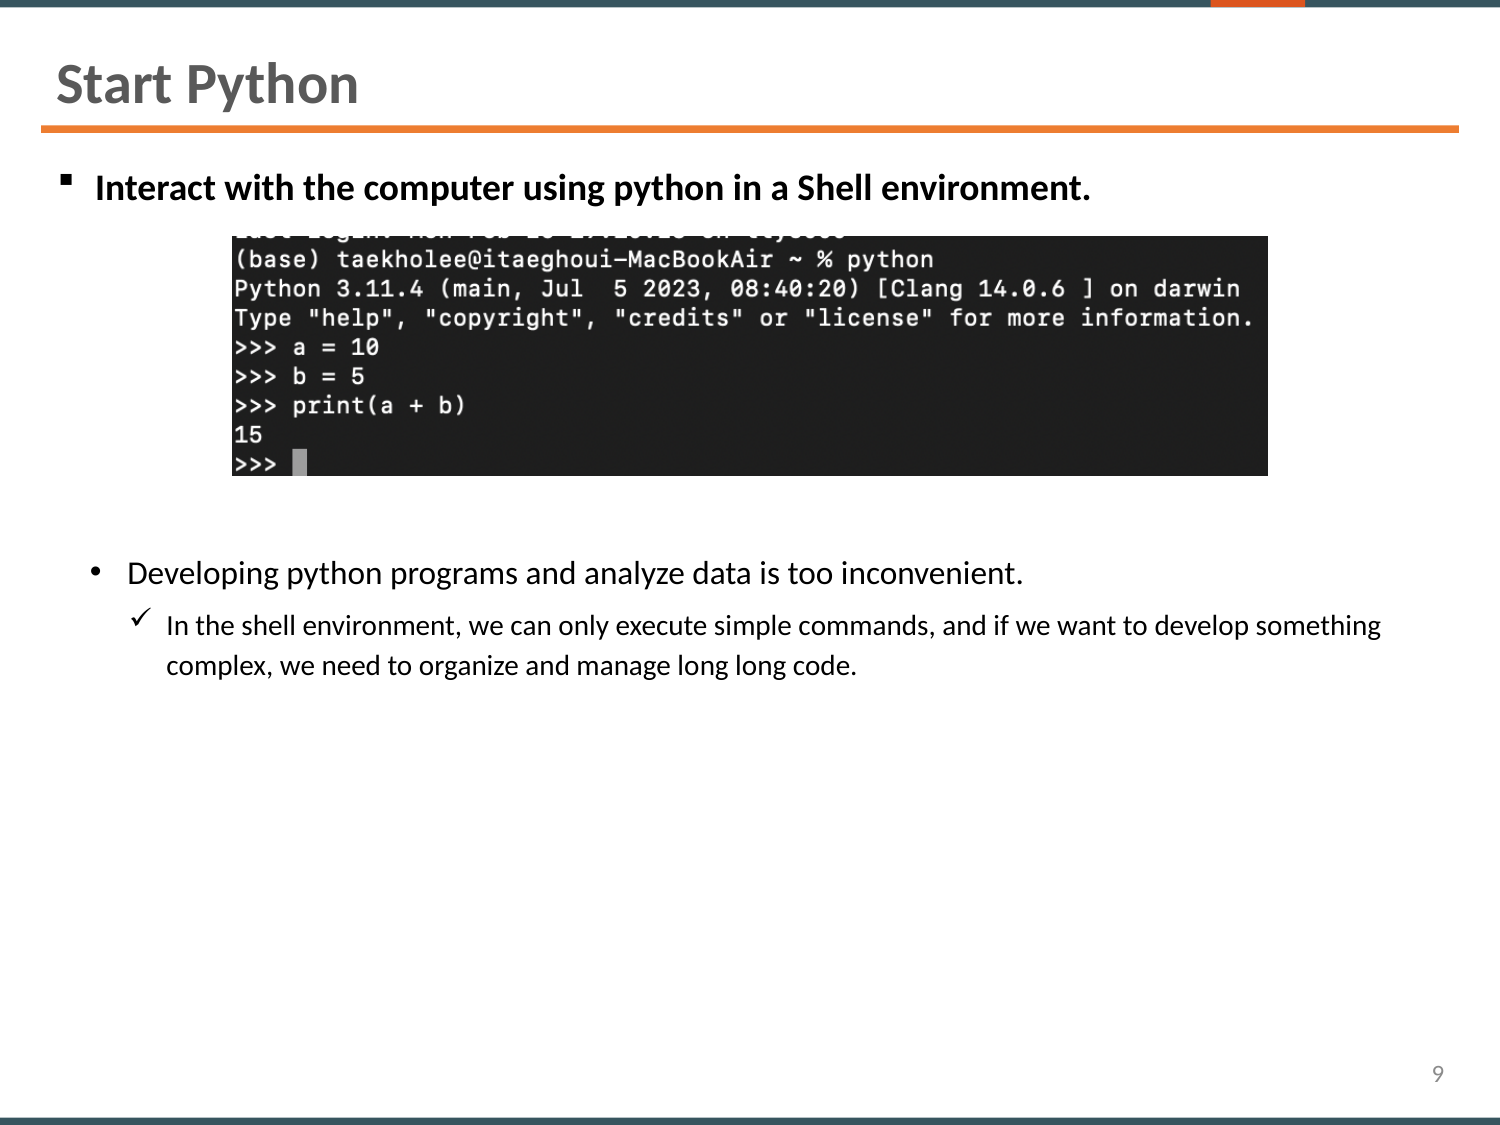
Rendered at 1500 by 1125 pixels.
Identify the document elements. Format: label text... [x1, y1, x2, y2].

picture [232, 236, 1268, 477]
list Start Python [41, 45, 1459, 125]
list Interact with the computer using python in a Shell environment. Developing python programs and analyze data is too inconvenient. In the shell environment, we can only execute simple commands, and if we want to develop something complex, we need to organize and manage long long code. [42, 148, 1459, 1100]
slide_number 9 [1121, 1042, 1460, 1103]
